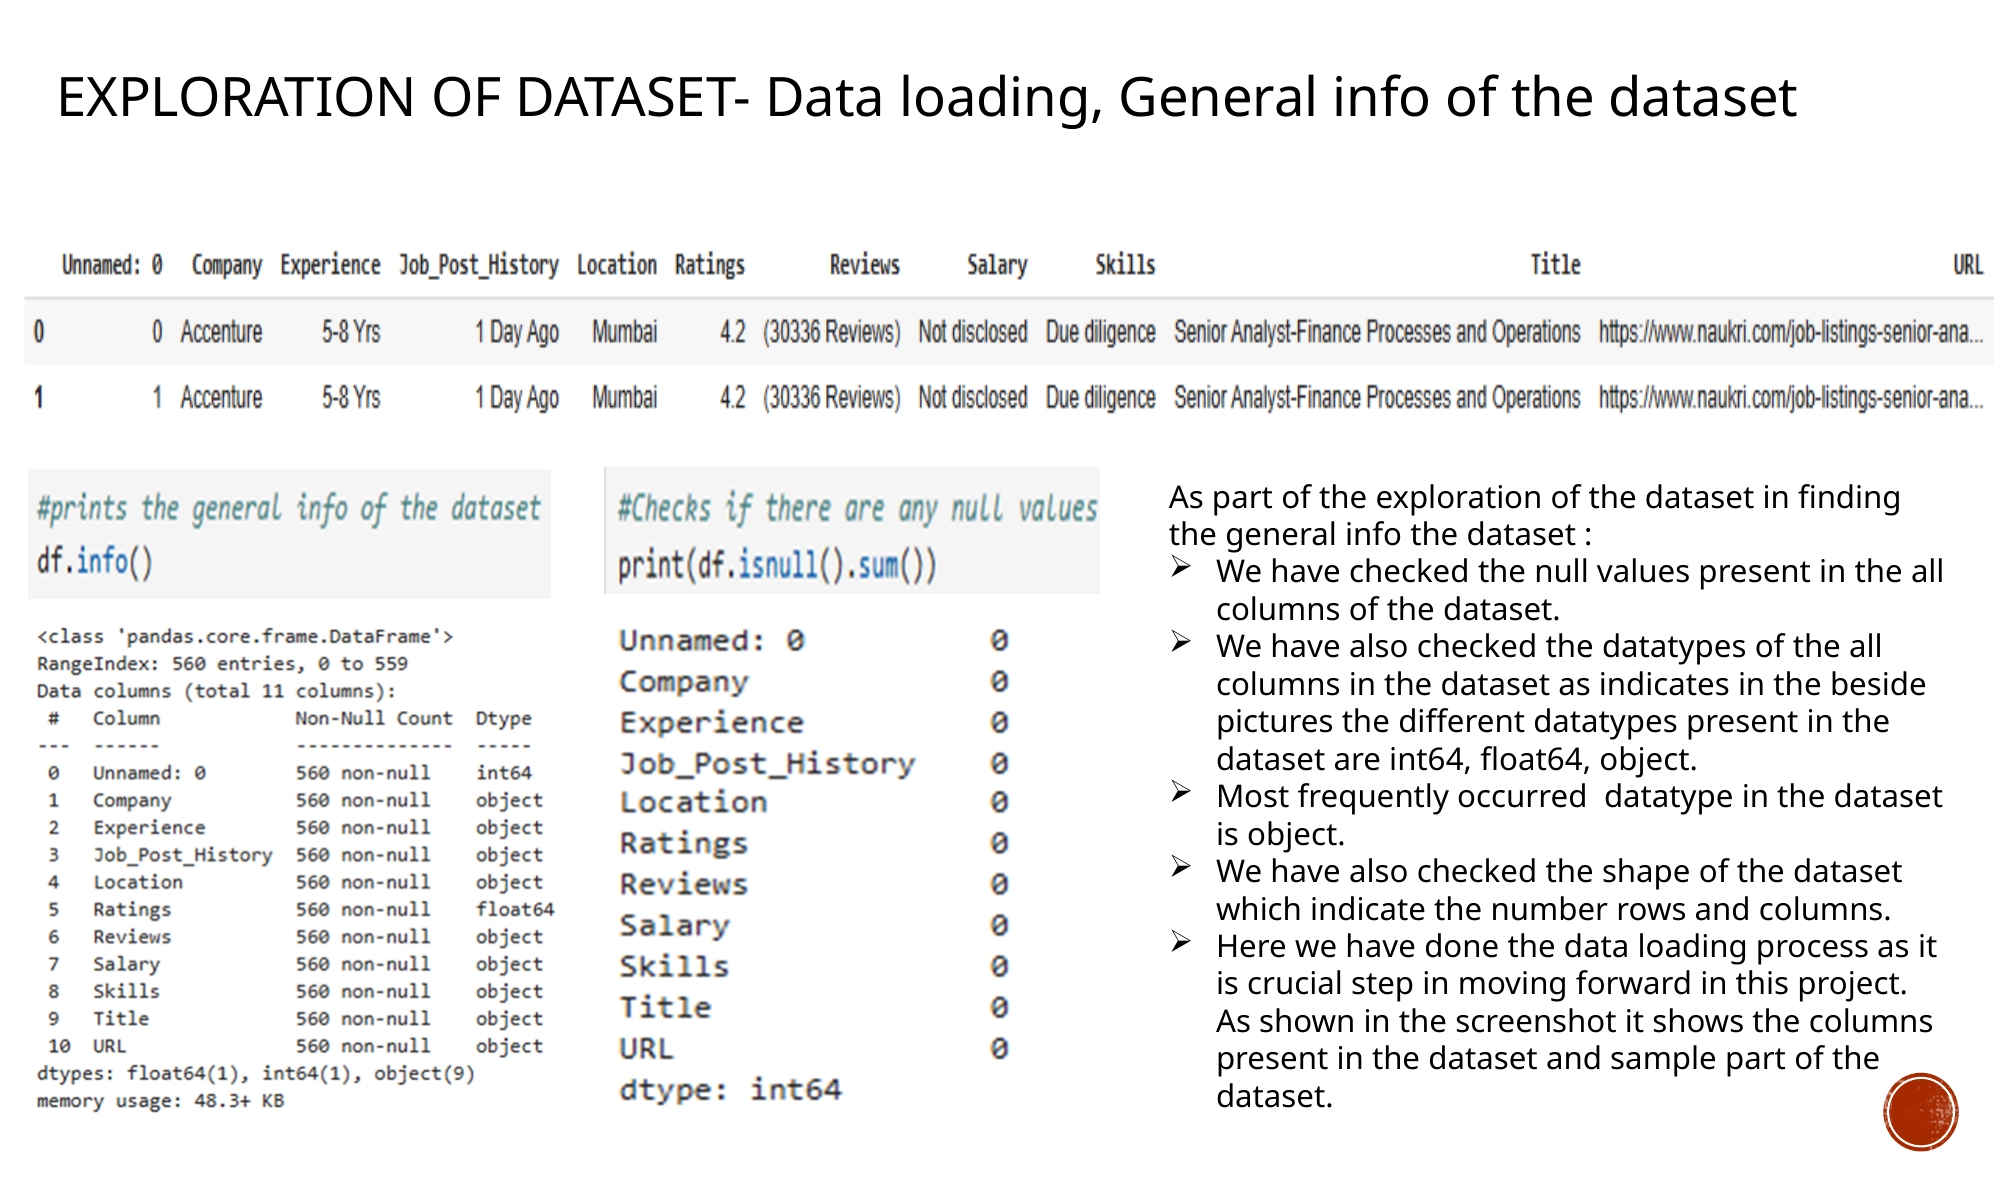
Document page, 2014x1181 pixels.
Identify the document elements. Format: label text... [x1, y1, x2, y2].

picture [28, 469, 551, 599]
text_box As part of the exploration of the dataset in finding the general info the dataset : We have checked the null values present in the all columns of the dataset. We have also checked the datatypes of the all columns in the dataset as indicates in the beside pictures the different datatypes present in the dataset are int64, float64, object. Most frequently occurred datatype in the dataset is object. We have also checked the shape of the dataset which indicate the number rows and columns. Here we have done the data loading process as it is crucial step in moving forward in this project. As shown in the screenshot it shows the columns present in the dataset and sample part of the dataset. [1154, 469, 1967, 1161]
title Exploration of dataset- Data loading, General info of the dataset [40, 36, 1925, 163]
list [20, 232, 1993, 450]
picture [35, 617, 558, 1115]
picture [611, 617, 1046, 1115]
picture [604, 467, 1100, 594]
